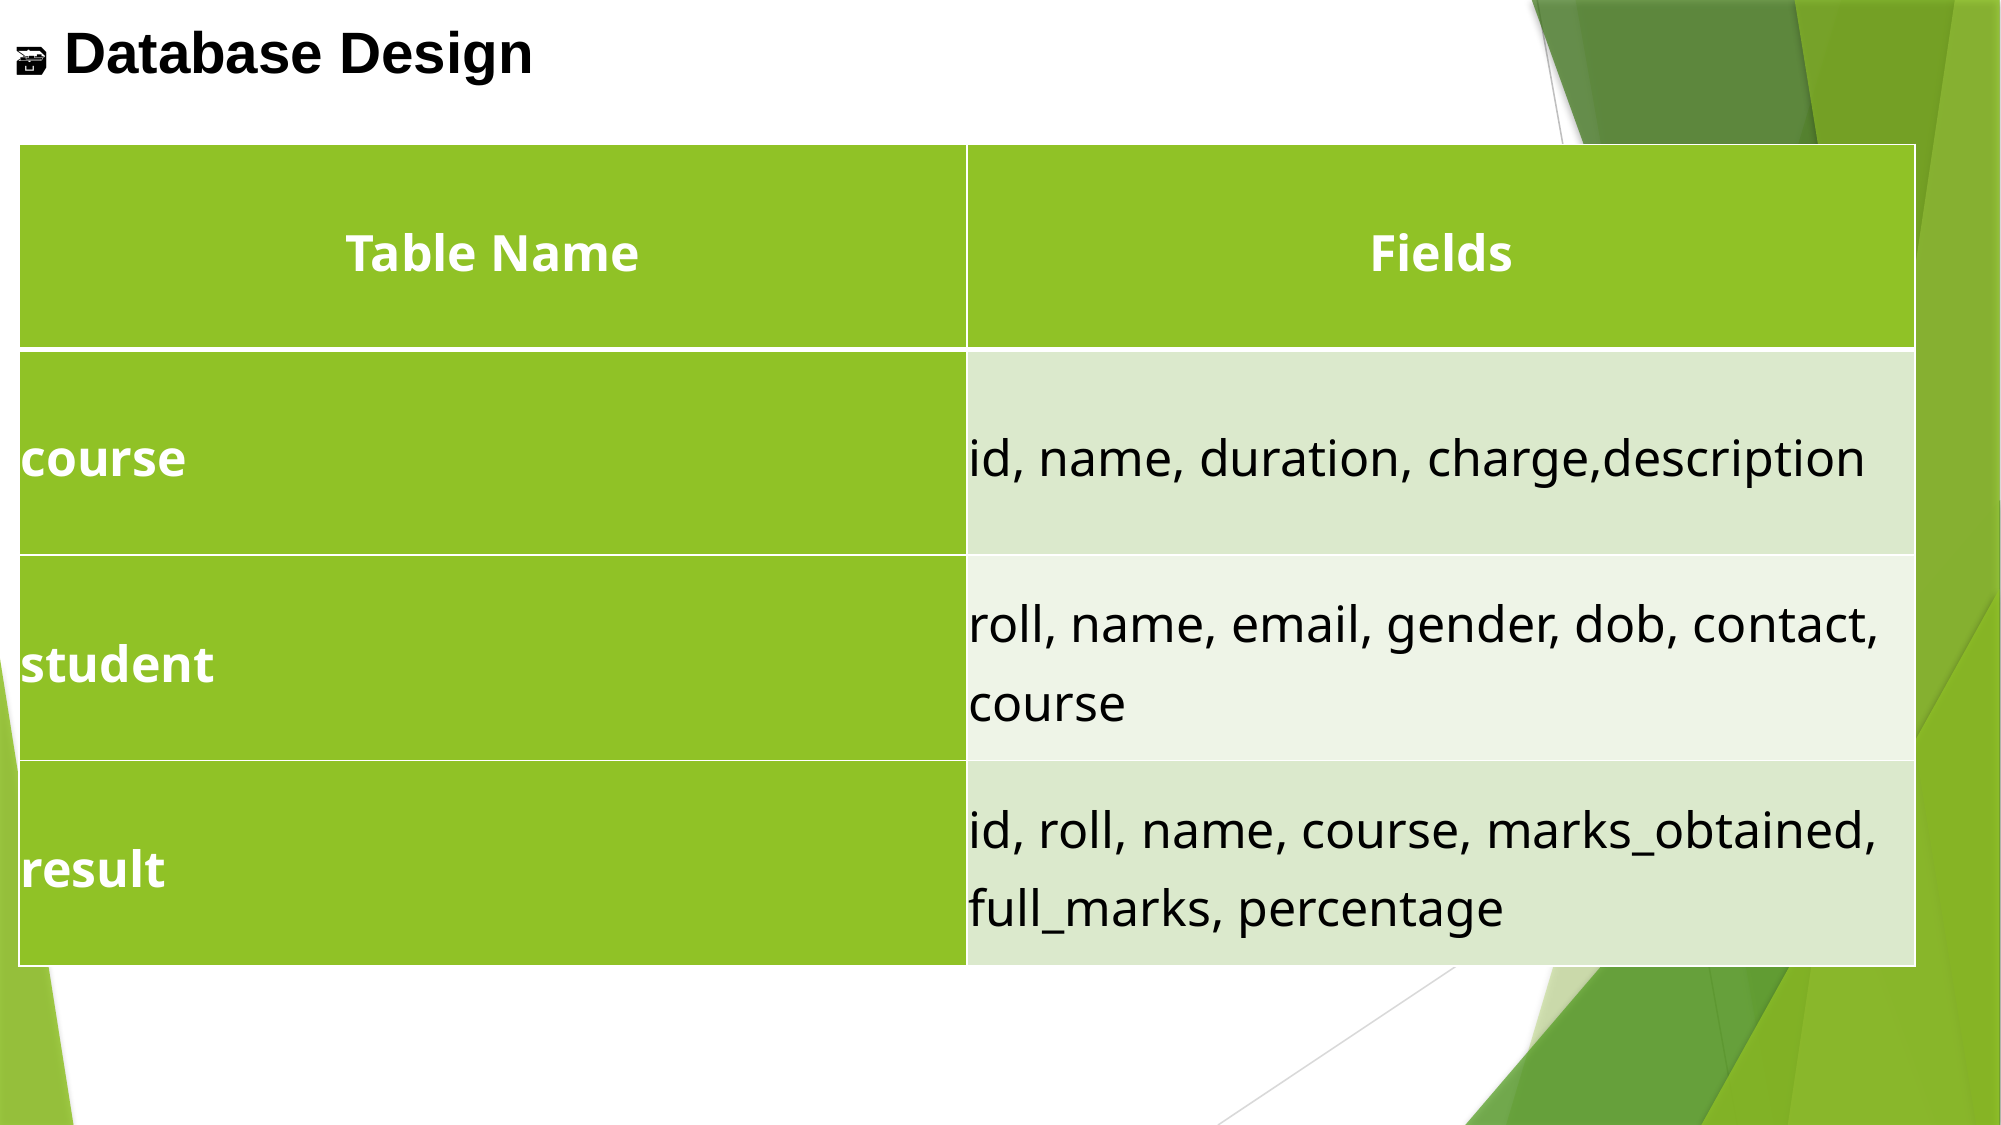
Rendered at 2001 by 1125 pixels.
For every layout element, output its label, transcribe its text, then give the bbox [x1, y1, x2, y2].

table_header Fields [968, 145, 1914, 347]
table_cell id, roll, name, course, marks_obtained, full_marks, percentage [968, 761, 1914, 965]
table_cell course [20, 352, 966, 554]
table_cell student [20, 556, 966, 760]
text_box 🗃 Database Design [0, 7, 2000, 93]
table_cell roll, name, email, gender, dob, contact, course [968, 556, 1914, 760]
table_header Table Name [20, 145, 966, 347]
table_cell id, name, duration, charge,description [968, 352, 1914, 554]
table_cell result [20, 761, 966, 965]
